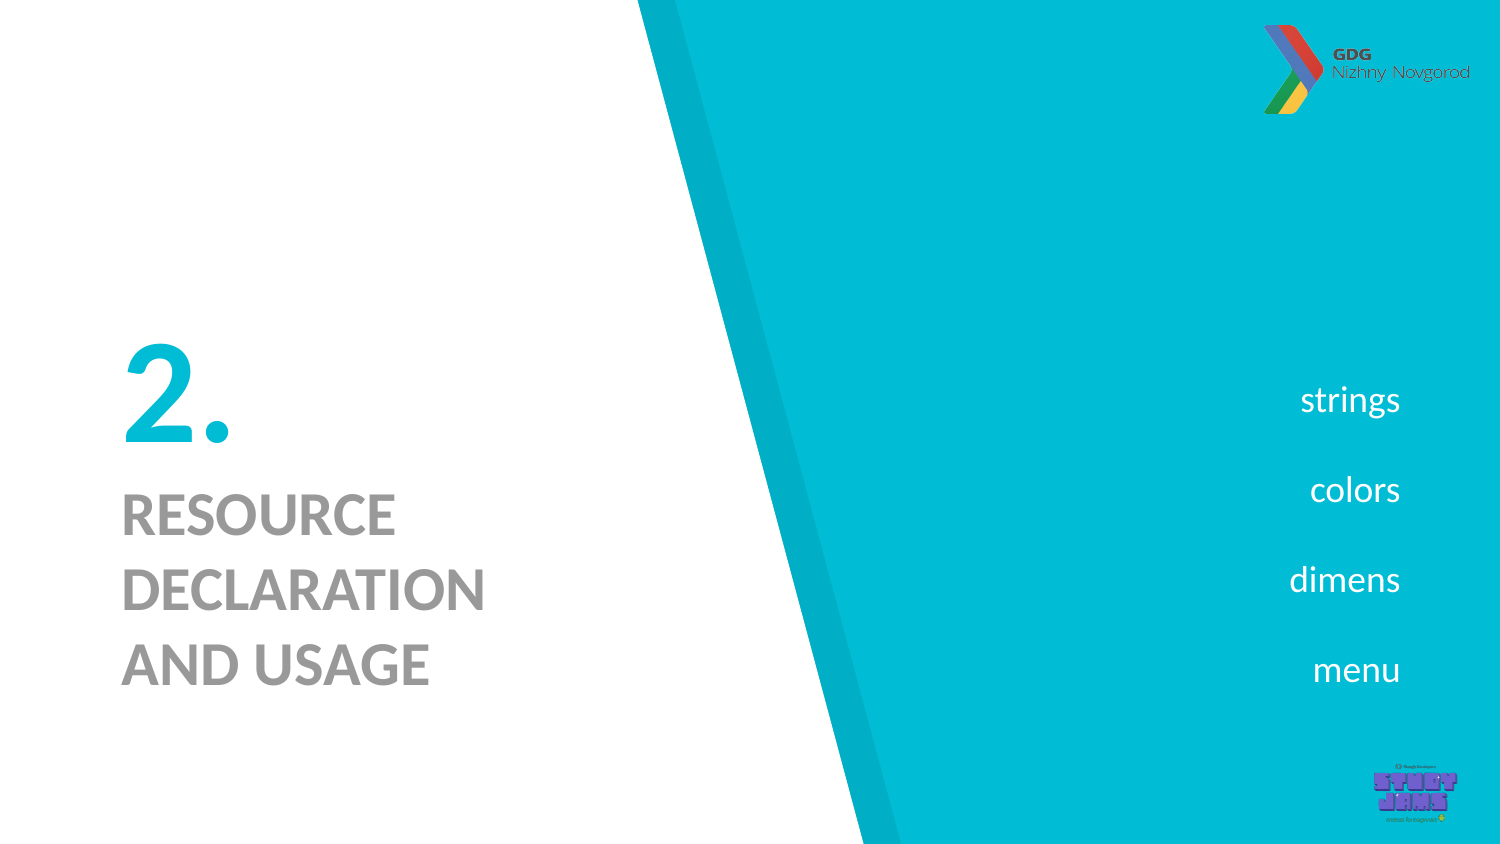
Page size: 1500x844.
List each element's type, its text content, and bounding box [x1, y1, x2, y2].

picture [1264, 25, 1469, 114]
title 2. RESOURCE DECLARATION AND USAGE [106, 222, 685, 713]
subtitle strings colors dimens menu [1103, 197, 1416, 705]
picture [1345, 758, 1486, 827]
